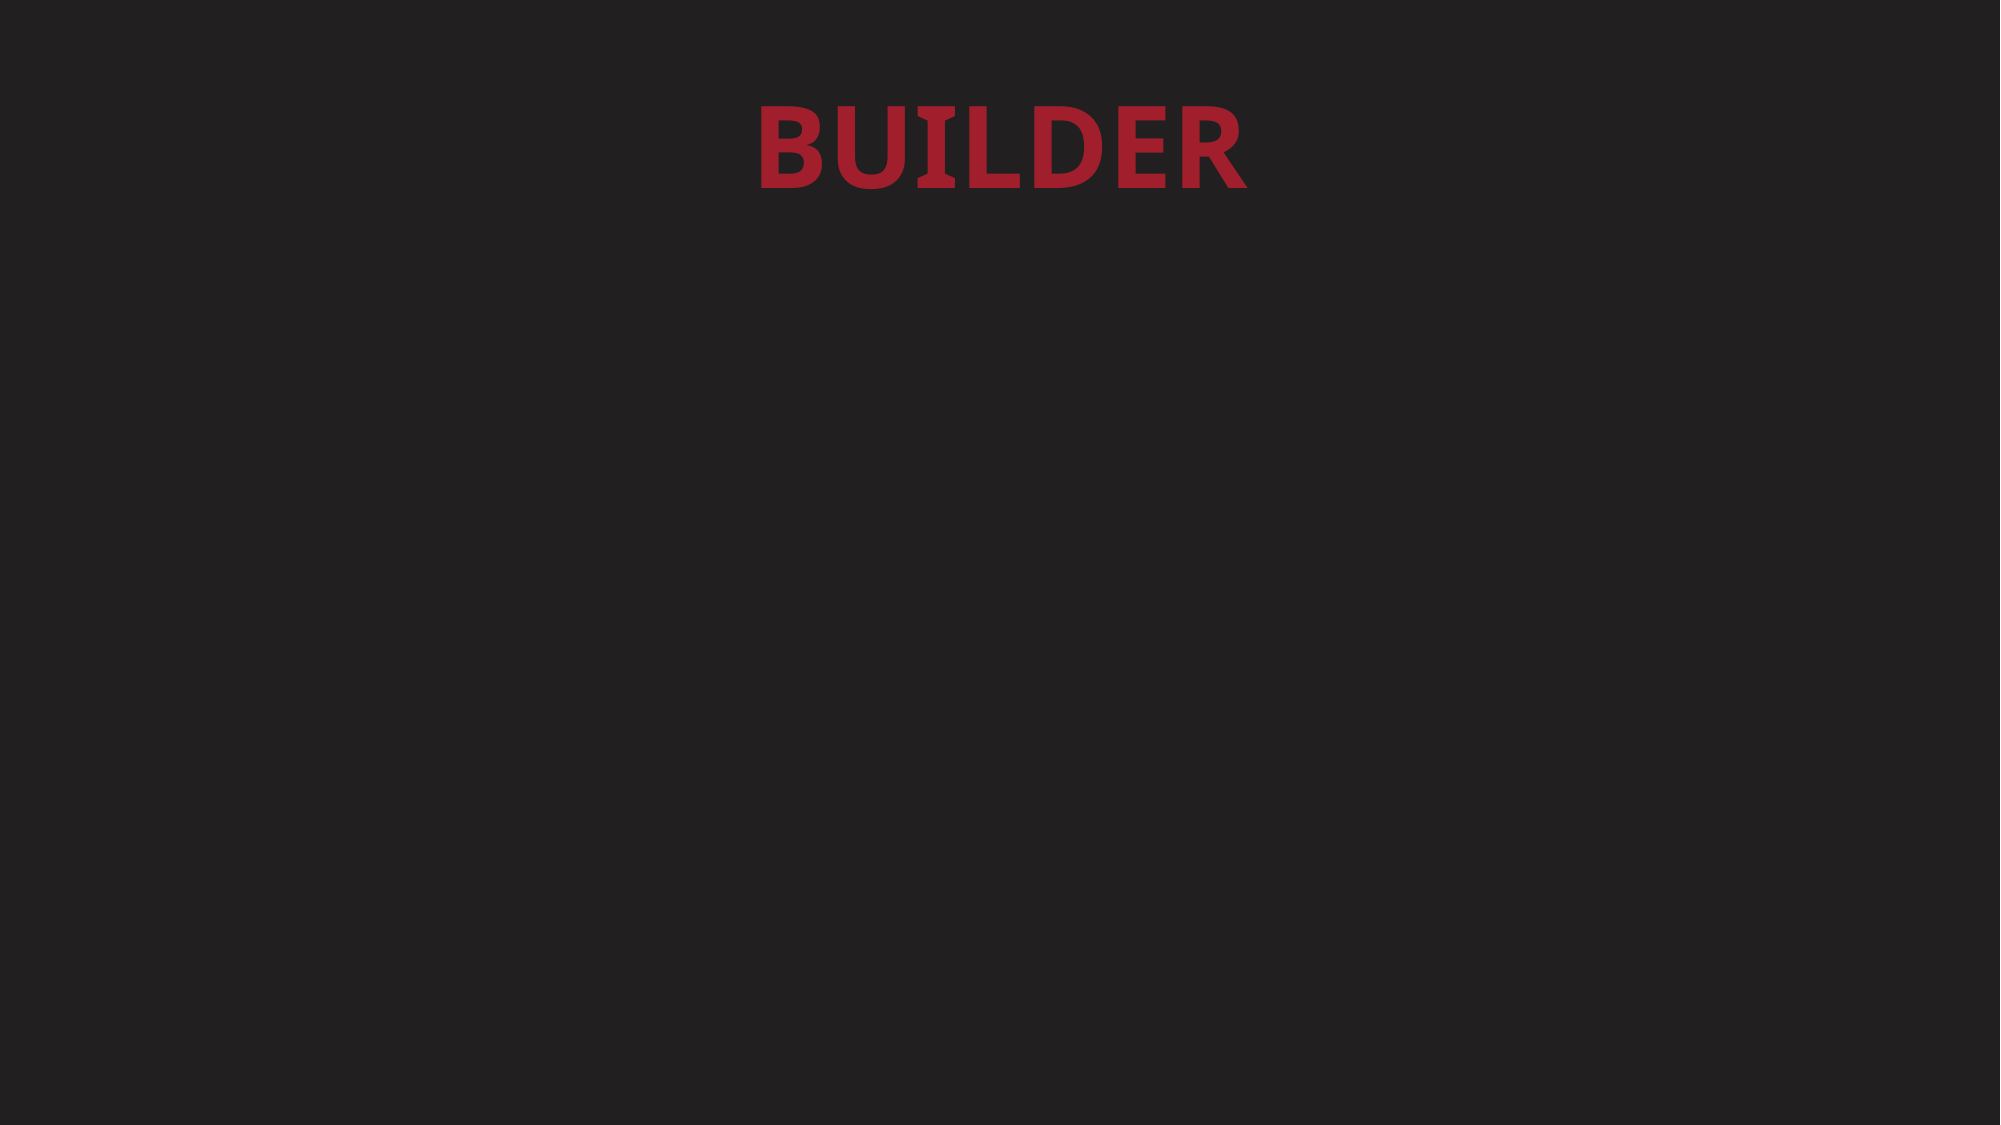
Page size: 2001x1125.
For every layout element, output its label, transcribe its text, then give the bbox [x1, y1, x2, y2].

text_box BUILDER [0, 66, 2000, 219]
